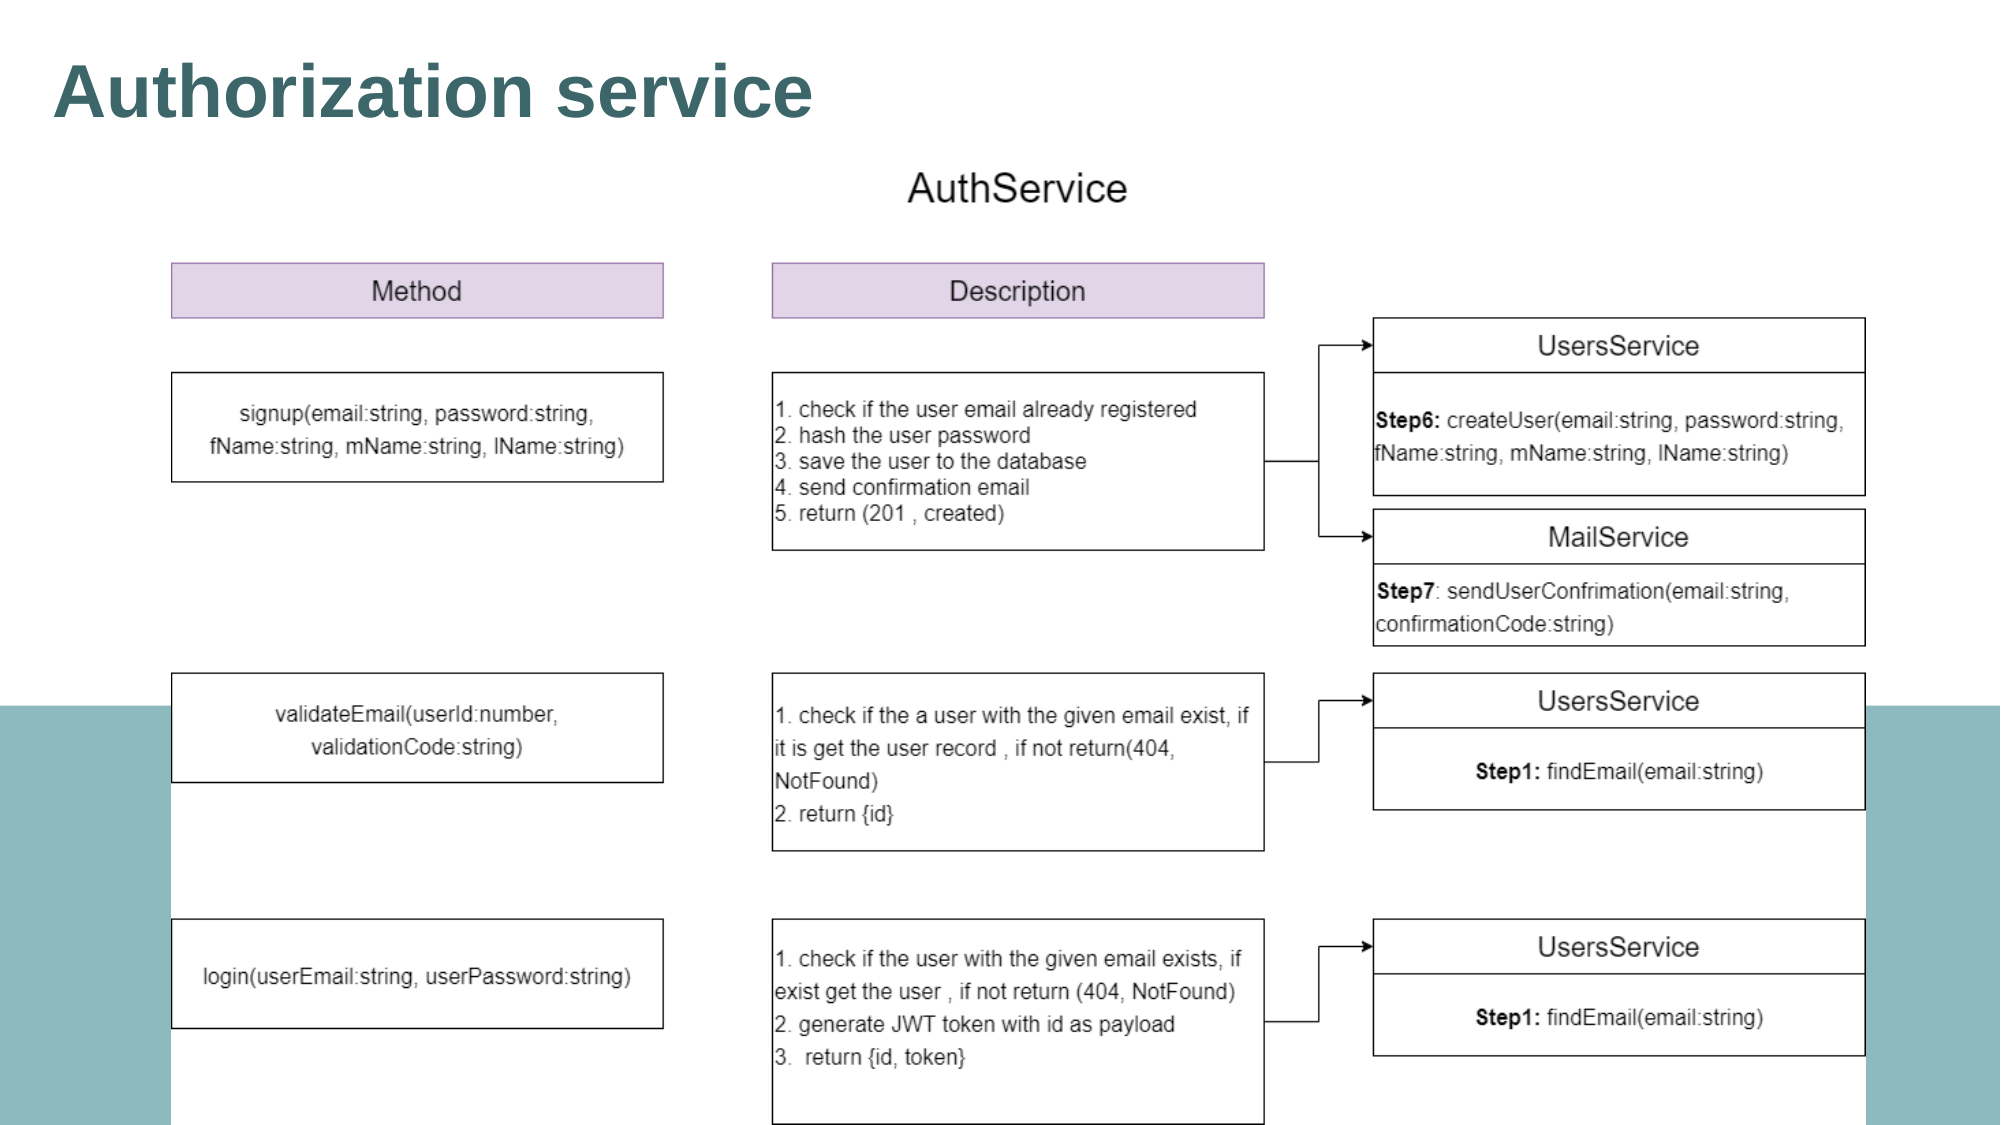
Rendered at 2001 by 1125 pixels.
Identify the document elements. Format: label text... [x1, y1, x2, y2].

picture [171, 163, 1866, 1125]
text_box Authorization service [37, 34, 1019, 140]
